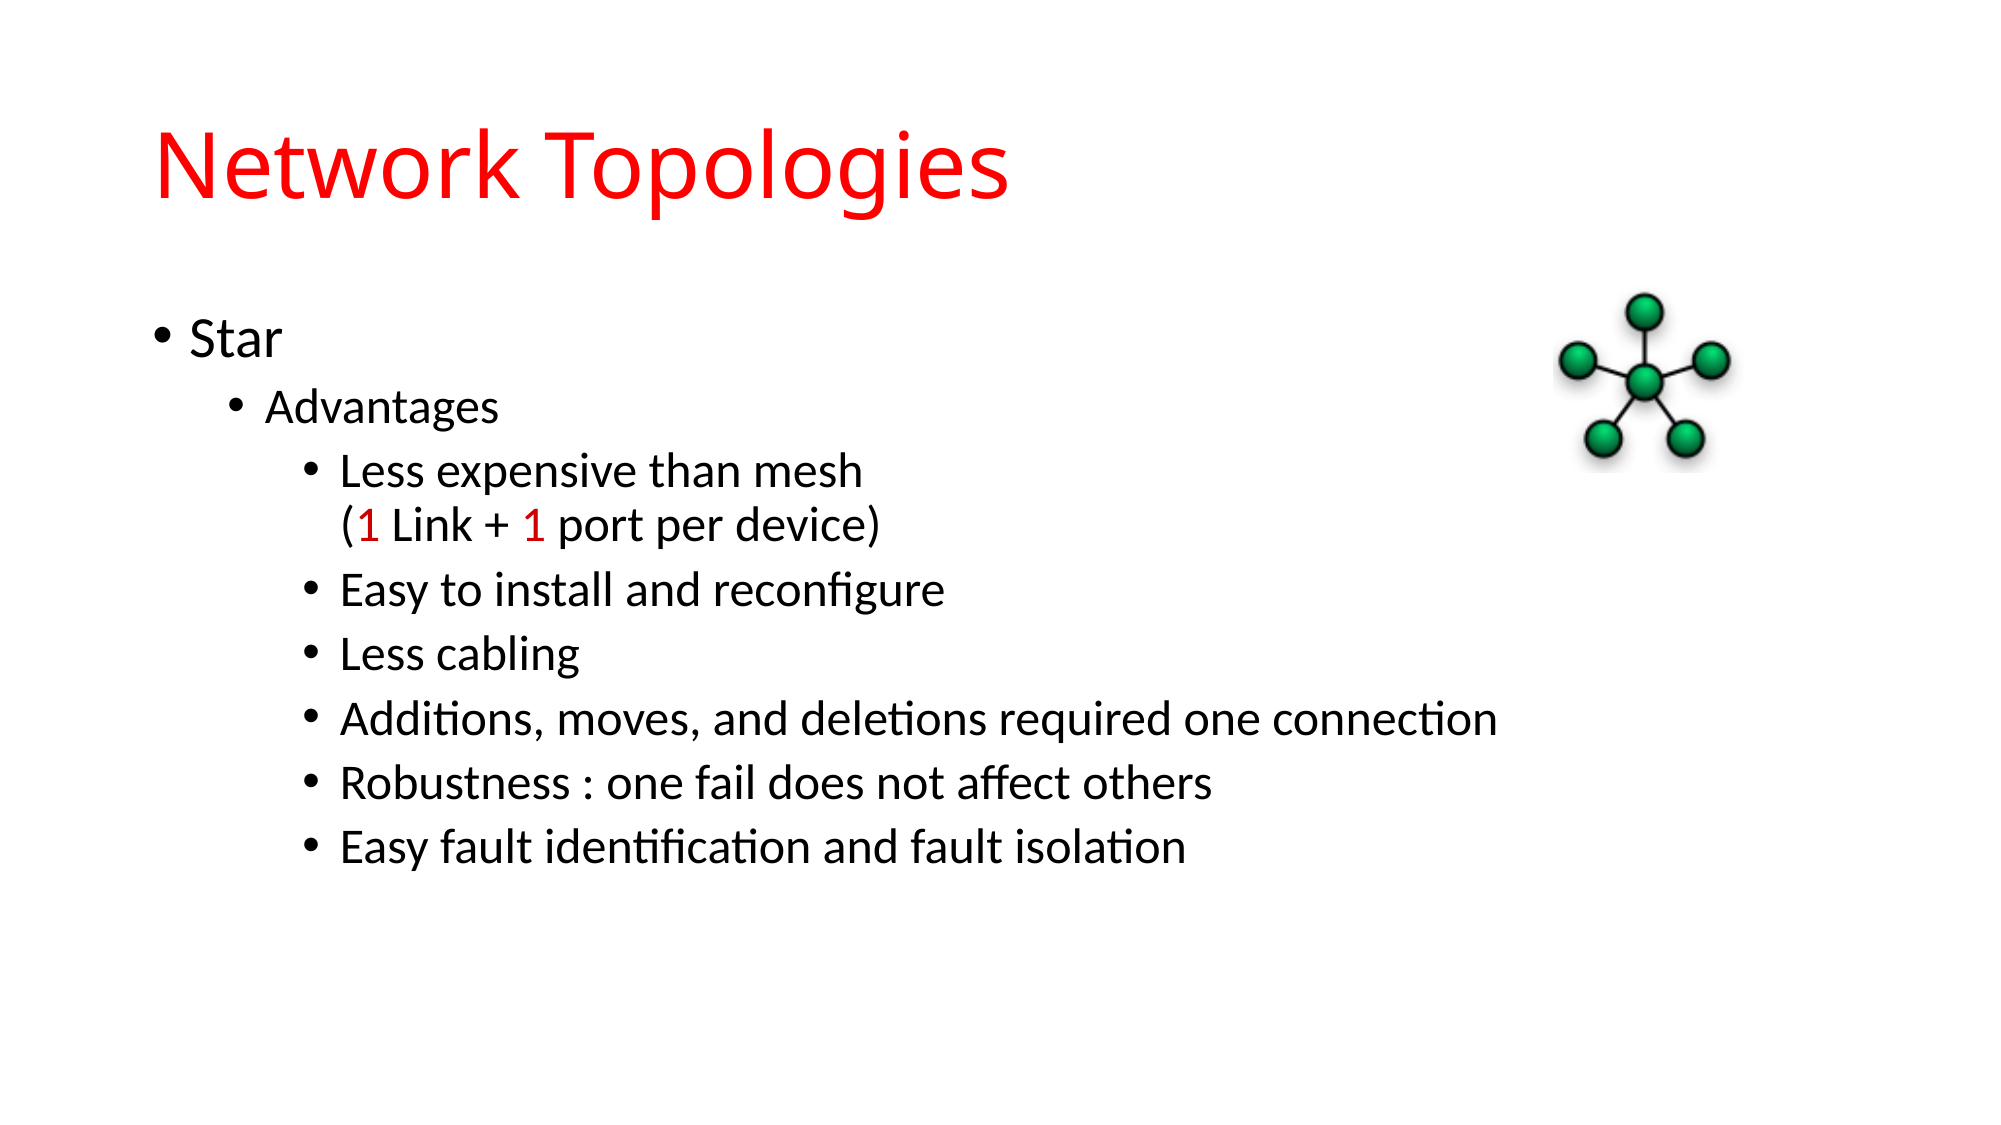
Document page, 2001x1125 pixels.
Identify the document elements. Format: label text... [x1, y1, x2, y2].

title Network Topologies [137, 59, 1863, 278]
list Star Advantages Less expensive than mesh (1 Link + 1 port per device) Easy to install and reconfigure Less cabling Additions, moves, and deletions required one connection Robustness : one fail does not affect others Easy fault identification and fault isolation [137, 299, 1863, 1014]
picture [1553, 277, 1749, 473]
